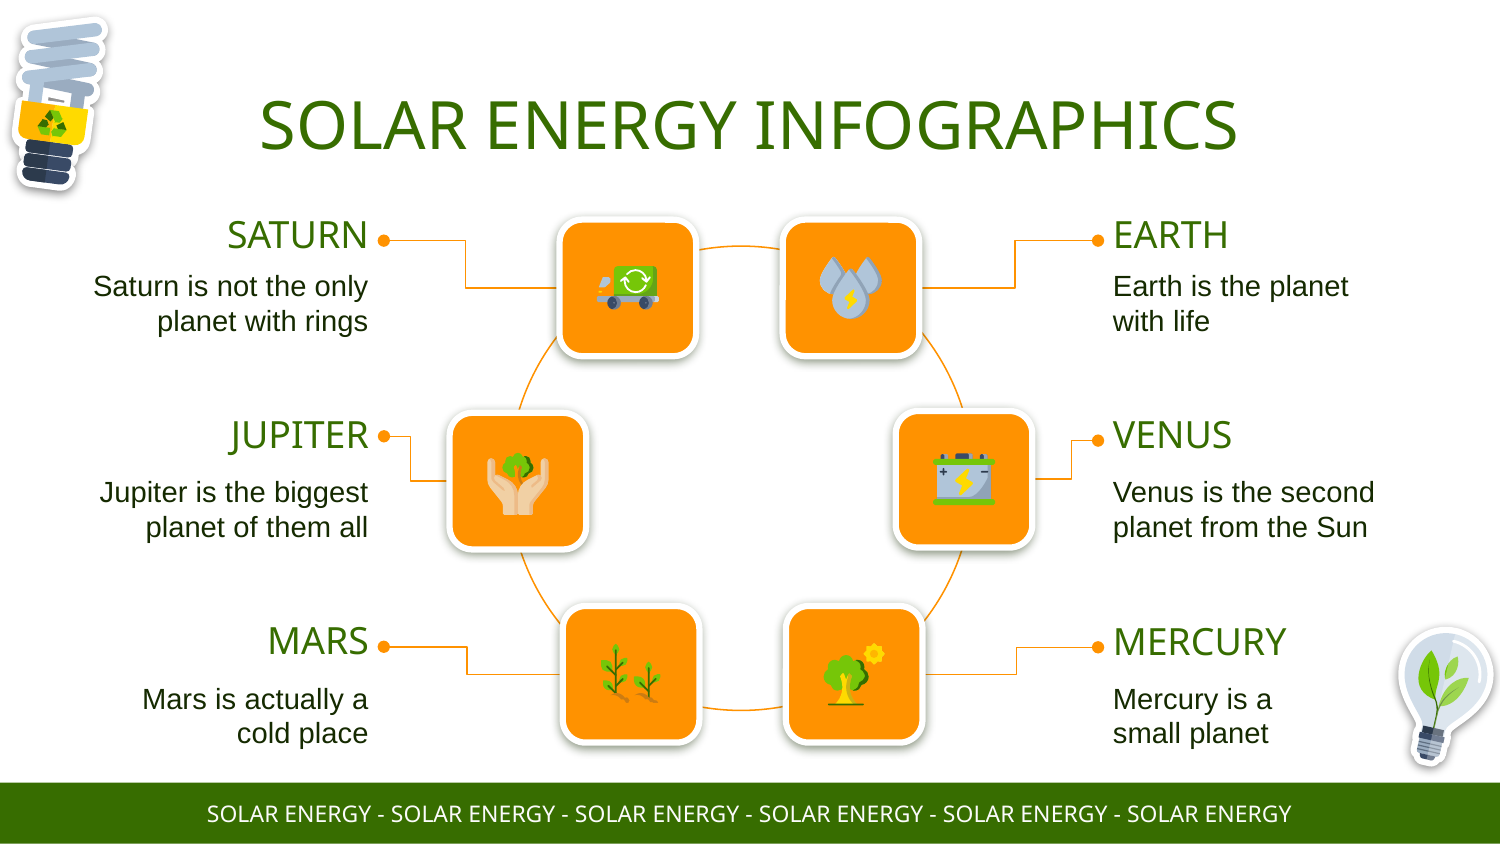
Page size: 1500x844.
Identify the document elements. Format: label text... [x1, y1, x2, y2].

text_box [383, 219, 1099, 743]
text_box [596, 265, 660, 310]
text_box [72, 409, 378, 558]
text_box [487, 452, 549, 516]
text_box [823, 643, 885, 706]
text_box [599, 643, 663, 706]
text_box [932, 453, 996, 506]
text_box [72, 615, 385, 764]
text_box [72, 209, 385, 352]
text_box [1097, 616, 1410, 764]
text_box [1097, 209, 1410, 352]
title SOLAR ENERGY INFOGRAPHICS [75, 68, 1425, 172]
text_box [819, 256, 883, 320]
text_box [1104, 409, 1410, 558]
